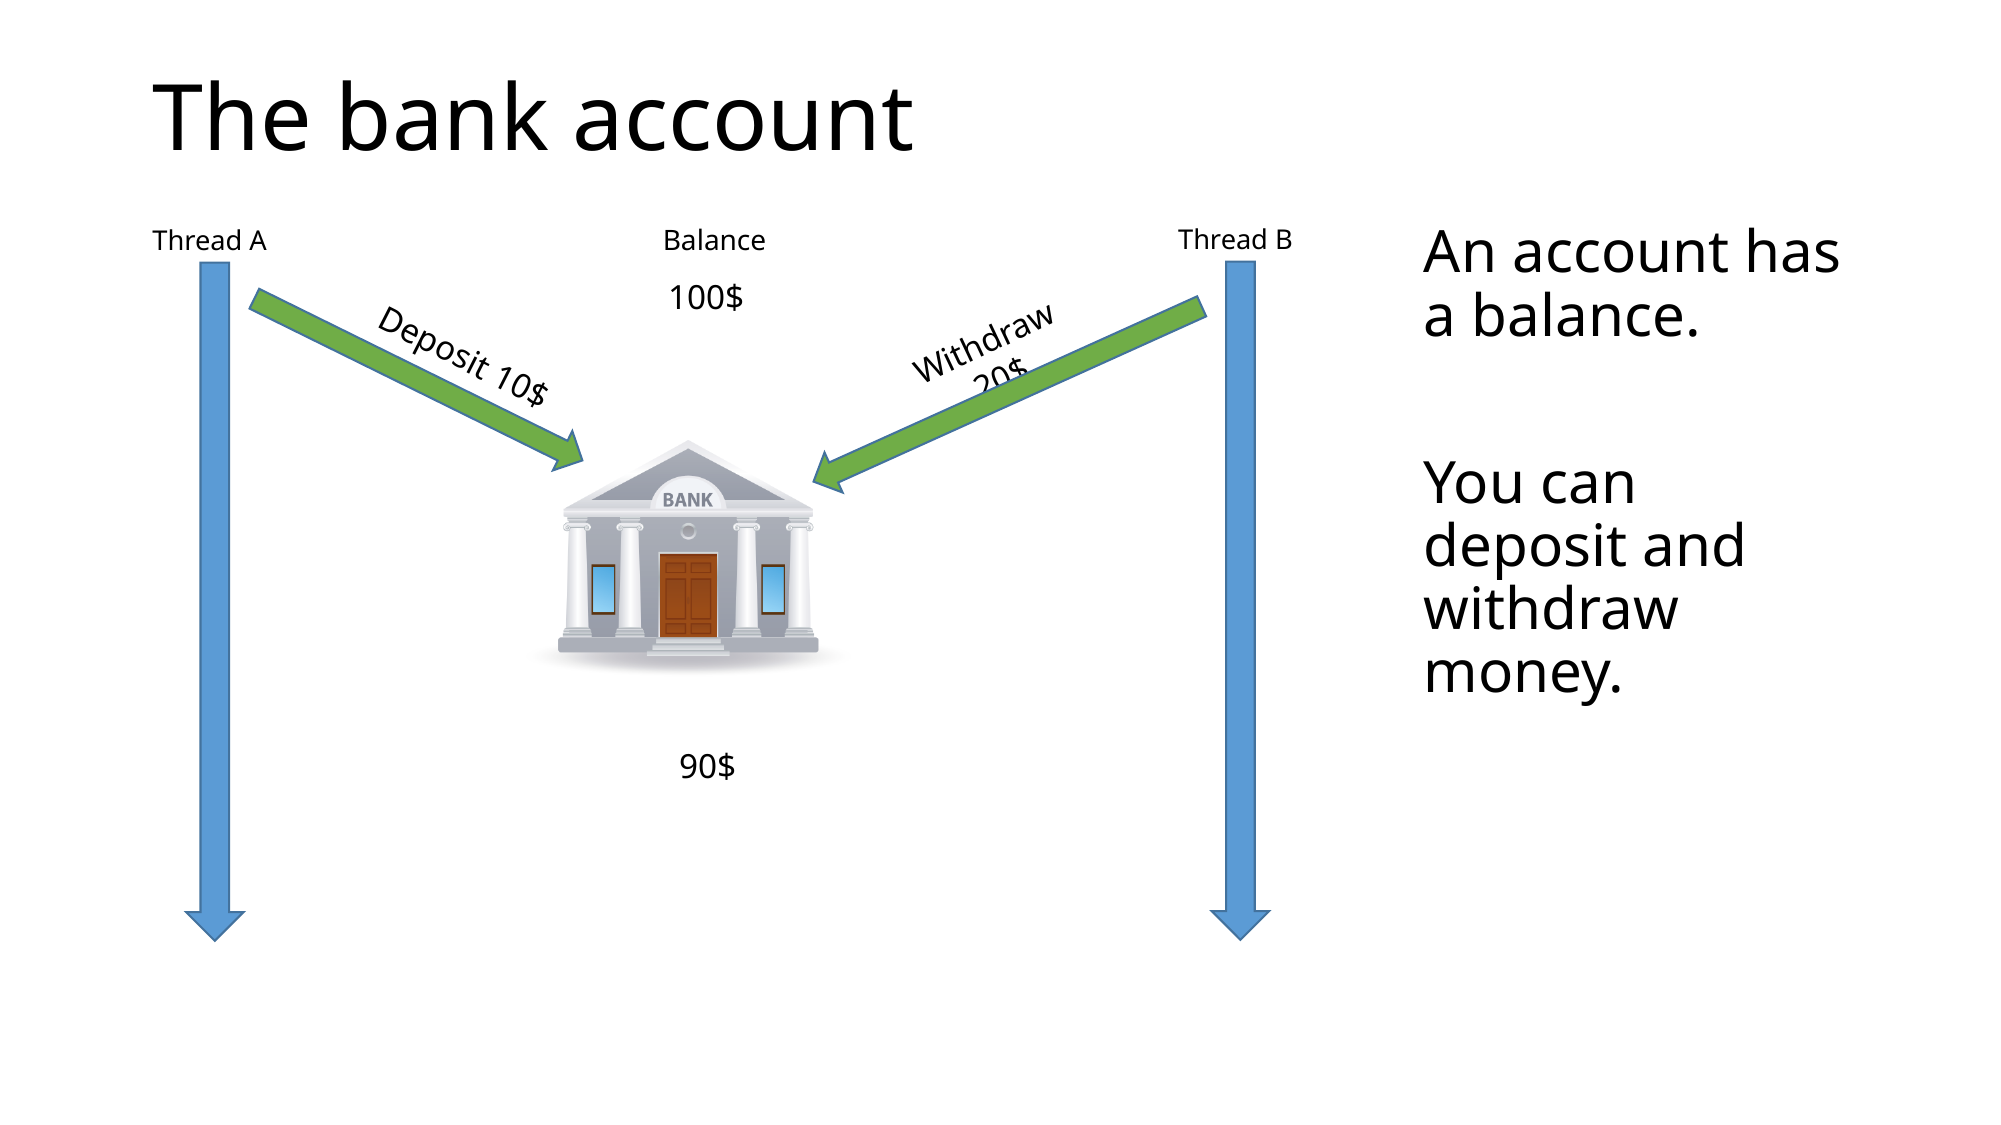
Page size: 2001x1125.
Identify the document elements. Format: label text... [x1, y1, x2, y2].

text_box Deposit 10$ [352, 288, 577, 425]
text_box Withdraw 20$ [879, 293, 1106, 425]
text_box [854, 294, 1208, 477]
text_box 100$ [646, 279, 766, 315]
text_box [248, 287, 554, 445]
list An account has a balance. You can deposit and withdraw money. [1409, 215, 1863, 1014]
text_box 90$ [647, 747, 768, 783]
text_box Thread A [137, 215, 293, 264]
text_box [183, 264, 247, 943]
picture [522, 433, 854, 686]
text_box Balance [647, 214, 806, 264]
text_box [1209, 263, 1272, 942]
title The bank account [137, 59, 1863, 182]
text_box Thread B [1163, 214, 1318, 263]
